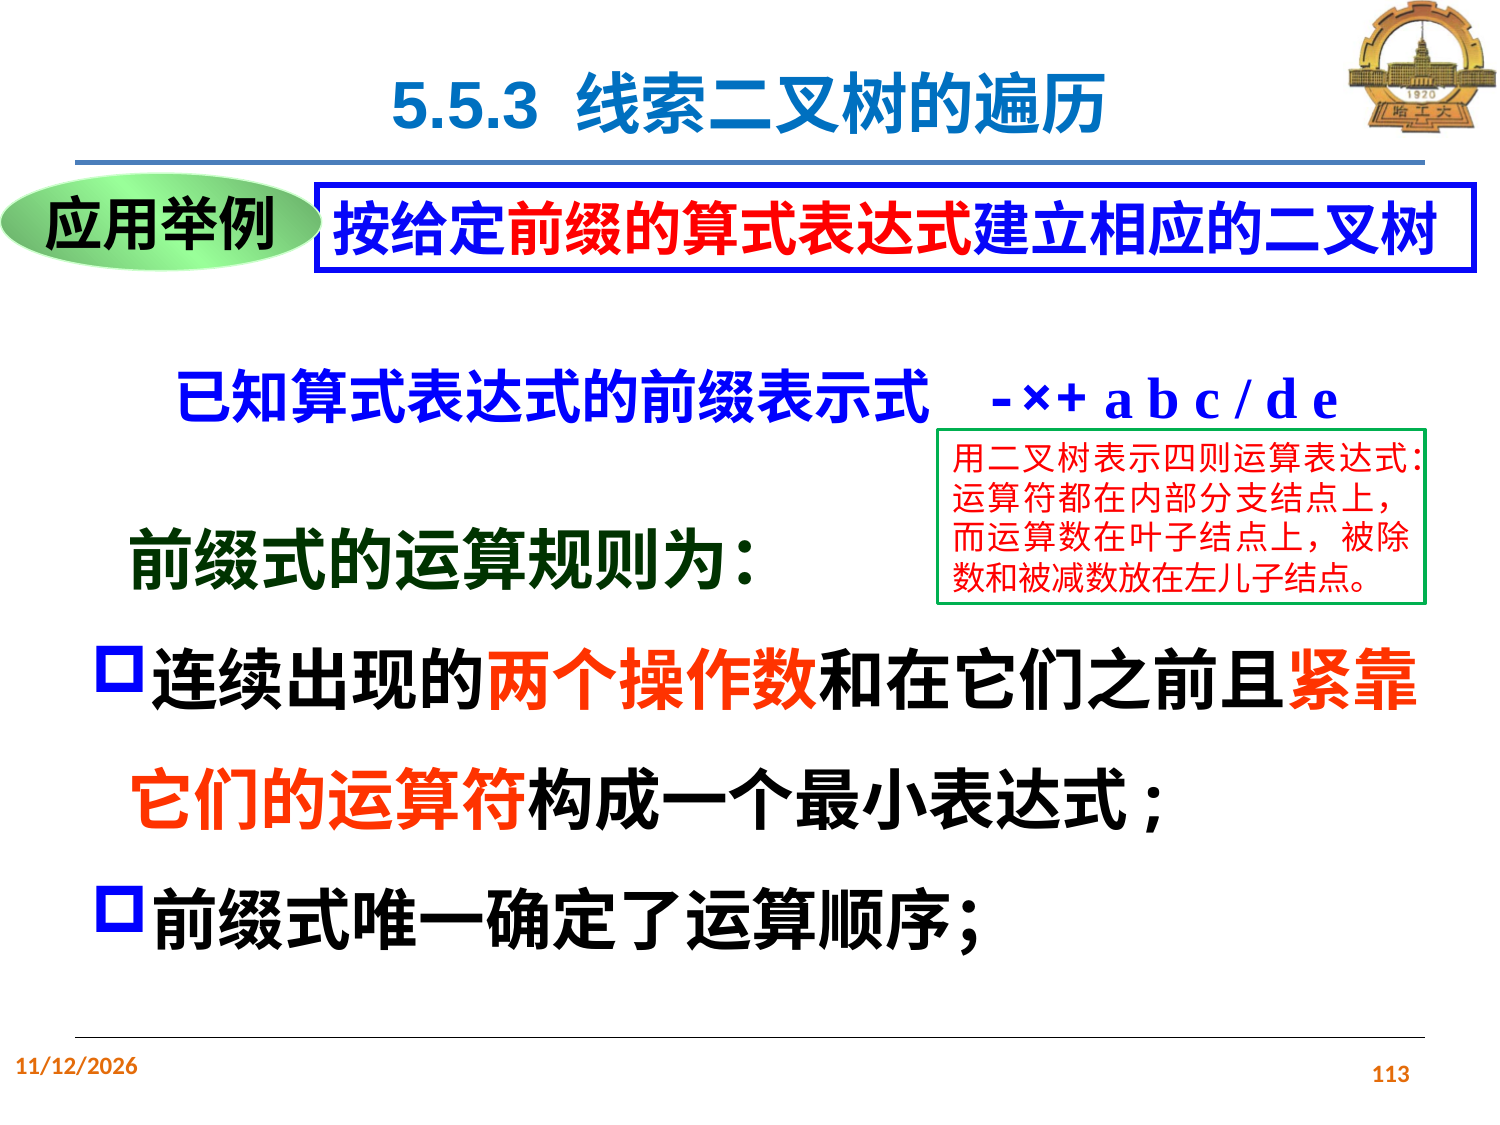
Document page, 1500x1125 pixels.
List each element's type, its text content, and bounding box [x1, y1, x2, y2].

text_box 按给定前缀的算式表达式建立相应的二叉树 [317, 184, 1475, 270]
text_box 用二叉树表示四则运算表达式：运算符都在内部分支结点上，而运算数在叶子结点上，被除数和被减数放在左儿子结点。 [937, 429, 1425, 604]
title 5.5.3 线索二叉树的遍历 [75, 0, 1425, 163]
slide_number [0, 1042, 350, 1103]
slide_number 113 [1074, 1042, 1425, 1103]
text_box 前缀式的运算规则为： 连续出现的两个操作数和在它们之前且紧靠它们的运算符构成一个最小表达式; 前缀式唯一确定了运算顺序； [0, 470, 1475, 965]
text_box 应用举例 [0, 173, 322, 271]
text_box 已知算式表达式的前缀表示式 -×+ a b c / d e [38, 338, 1500, 438]
picture [1340, 0, 1500, 138]
